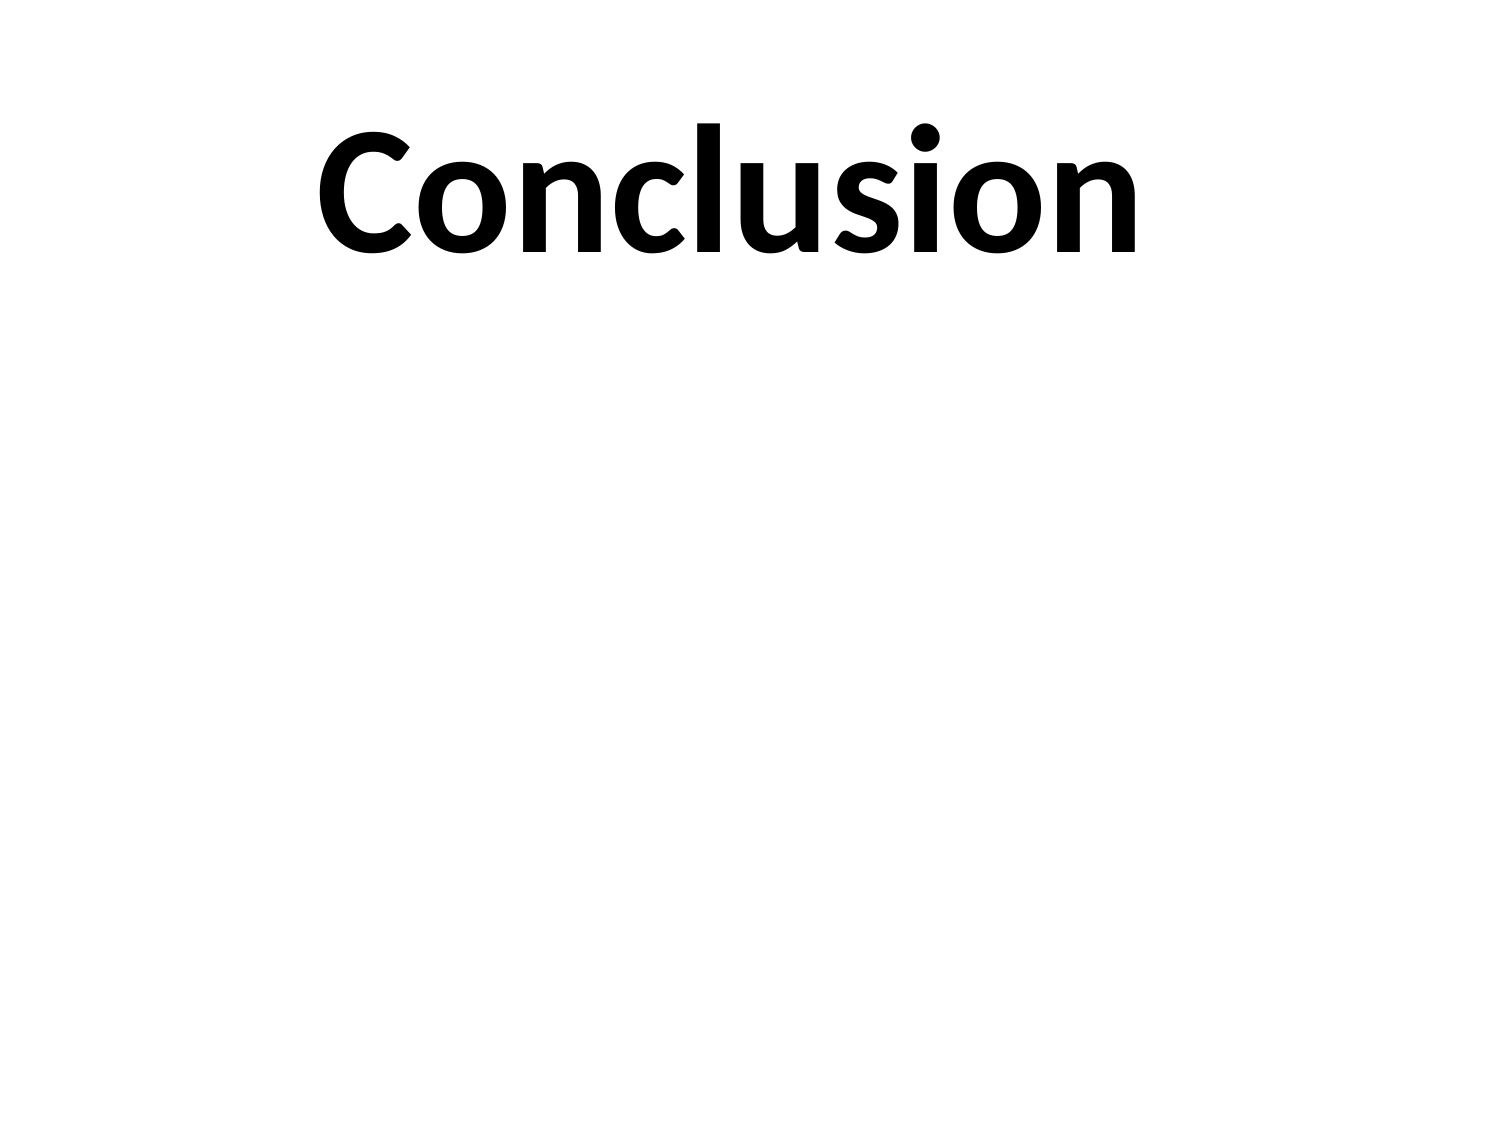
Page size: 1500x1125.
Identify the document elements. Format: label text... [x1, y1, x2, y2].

title Conclusion [93, 58, 1369, 300]
